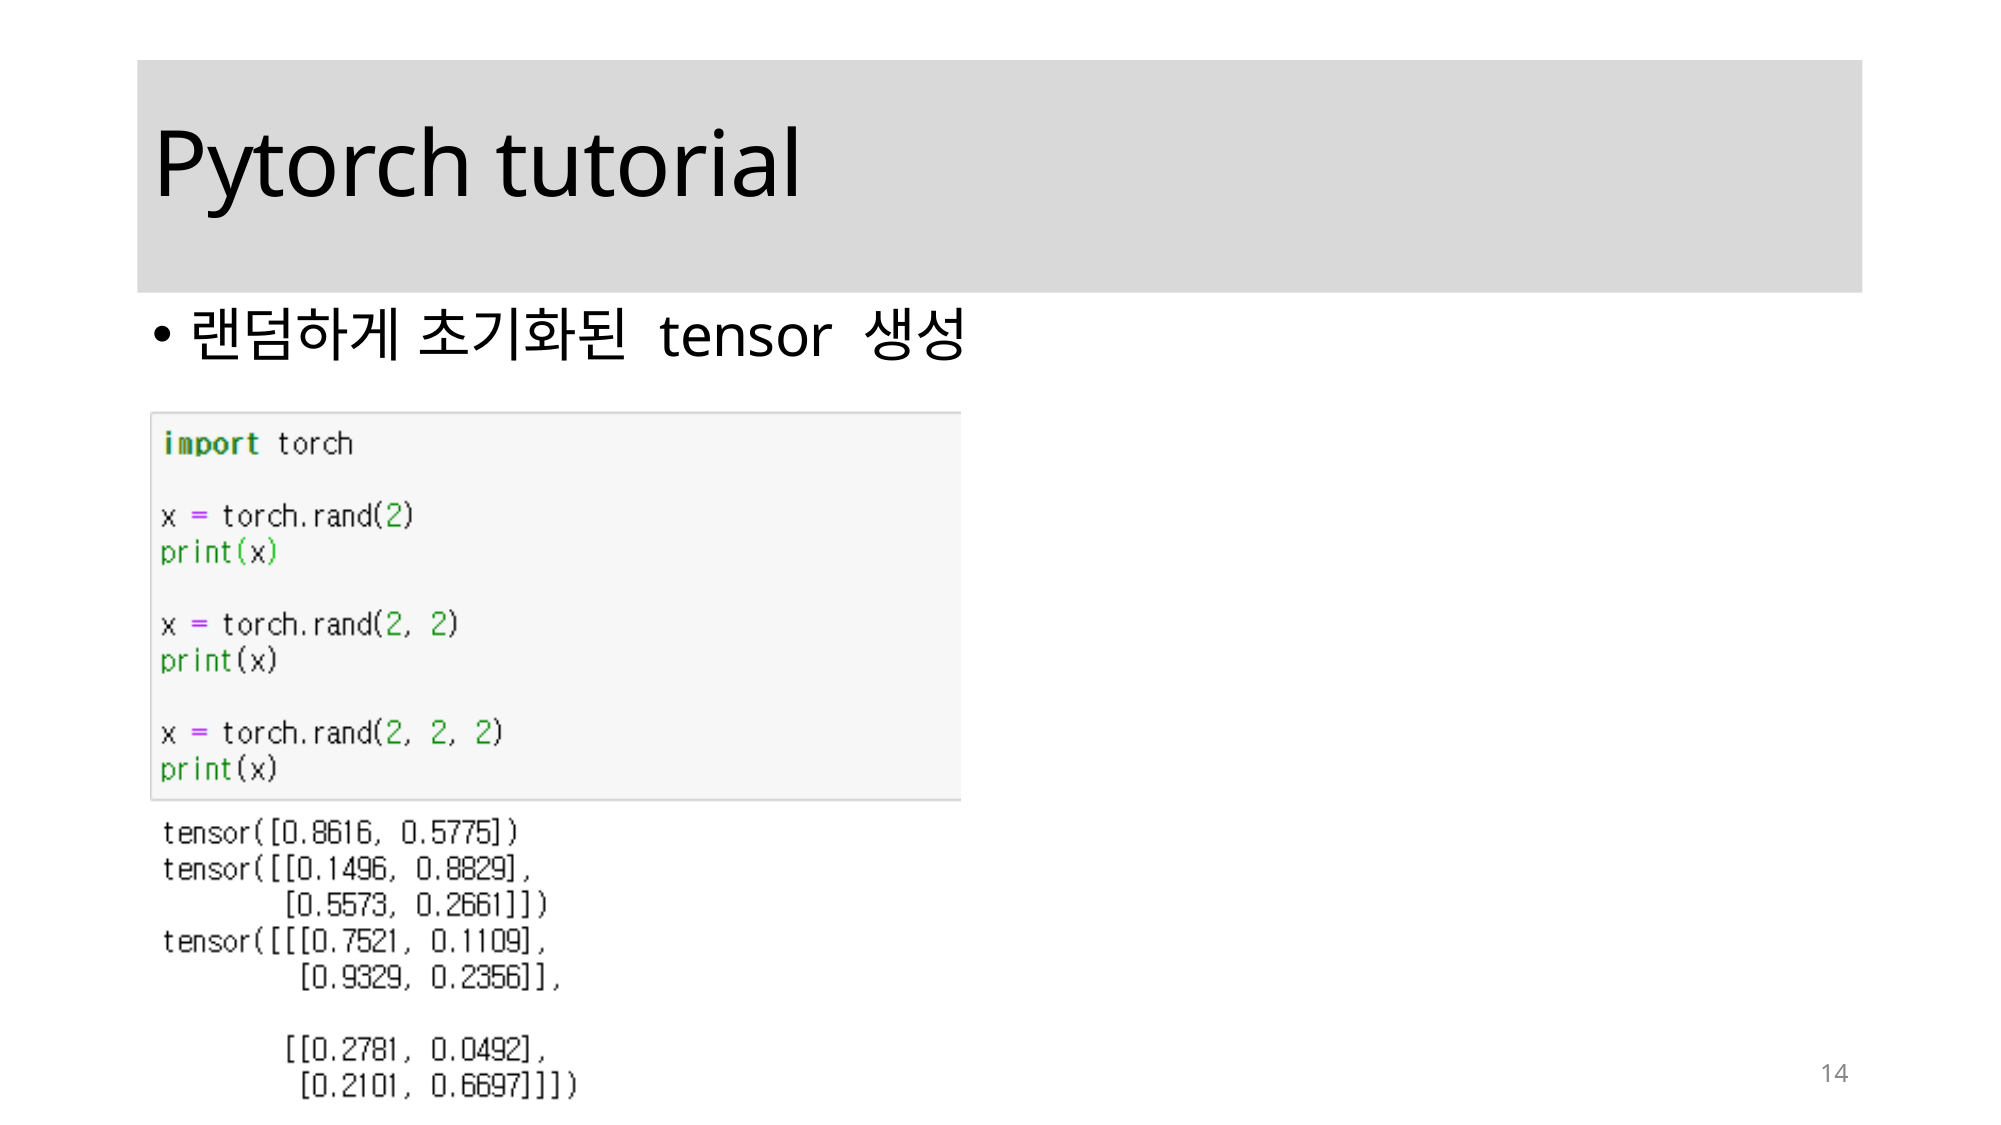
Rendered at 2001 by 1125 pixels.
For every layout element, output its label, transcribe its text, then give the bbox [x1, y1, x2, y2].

slide_number 14 [1816, 1052, 1853, 1125]
text_box 랜덤하게 초기화된 tensor 생성 [150, 285, 1823, 799]
title Pytorch tutorial [137, 60, 1863, 293]
picture [150, 407, 961, 1125]
